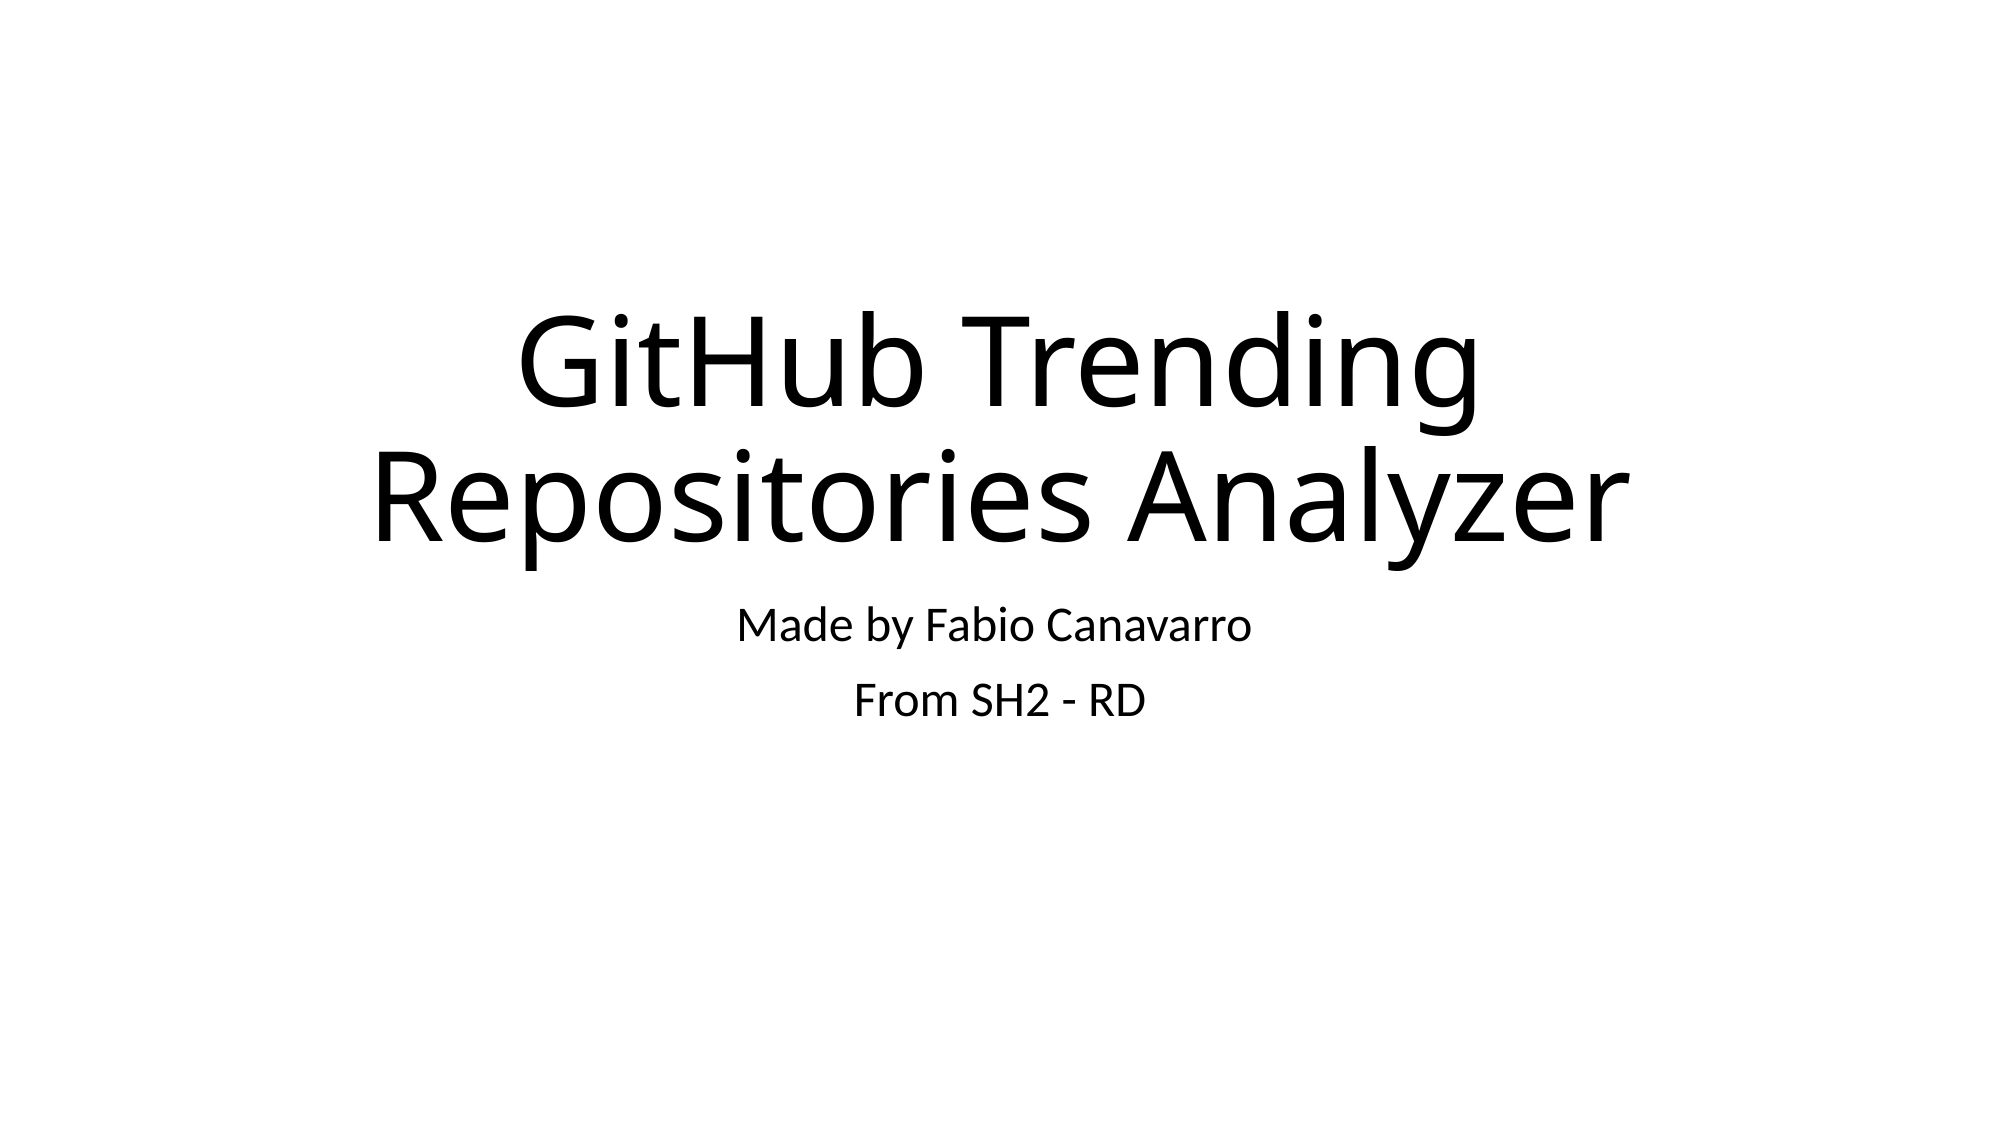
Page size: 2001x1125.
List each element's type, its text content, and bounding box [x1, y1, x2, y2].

subtitle Made by Fabio Canavarro From SH2 - RD [249, 590, 1750, 863]
title GitHub Trending Repositories Analyzer [249, 184, 1750, 576]
